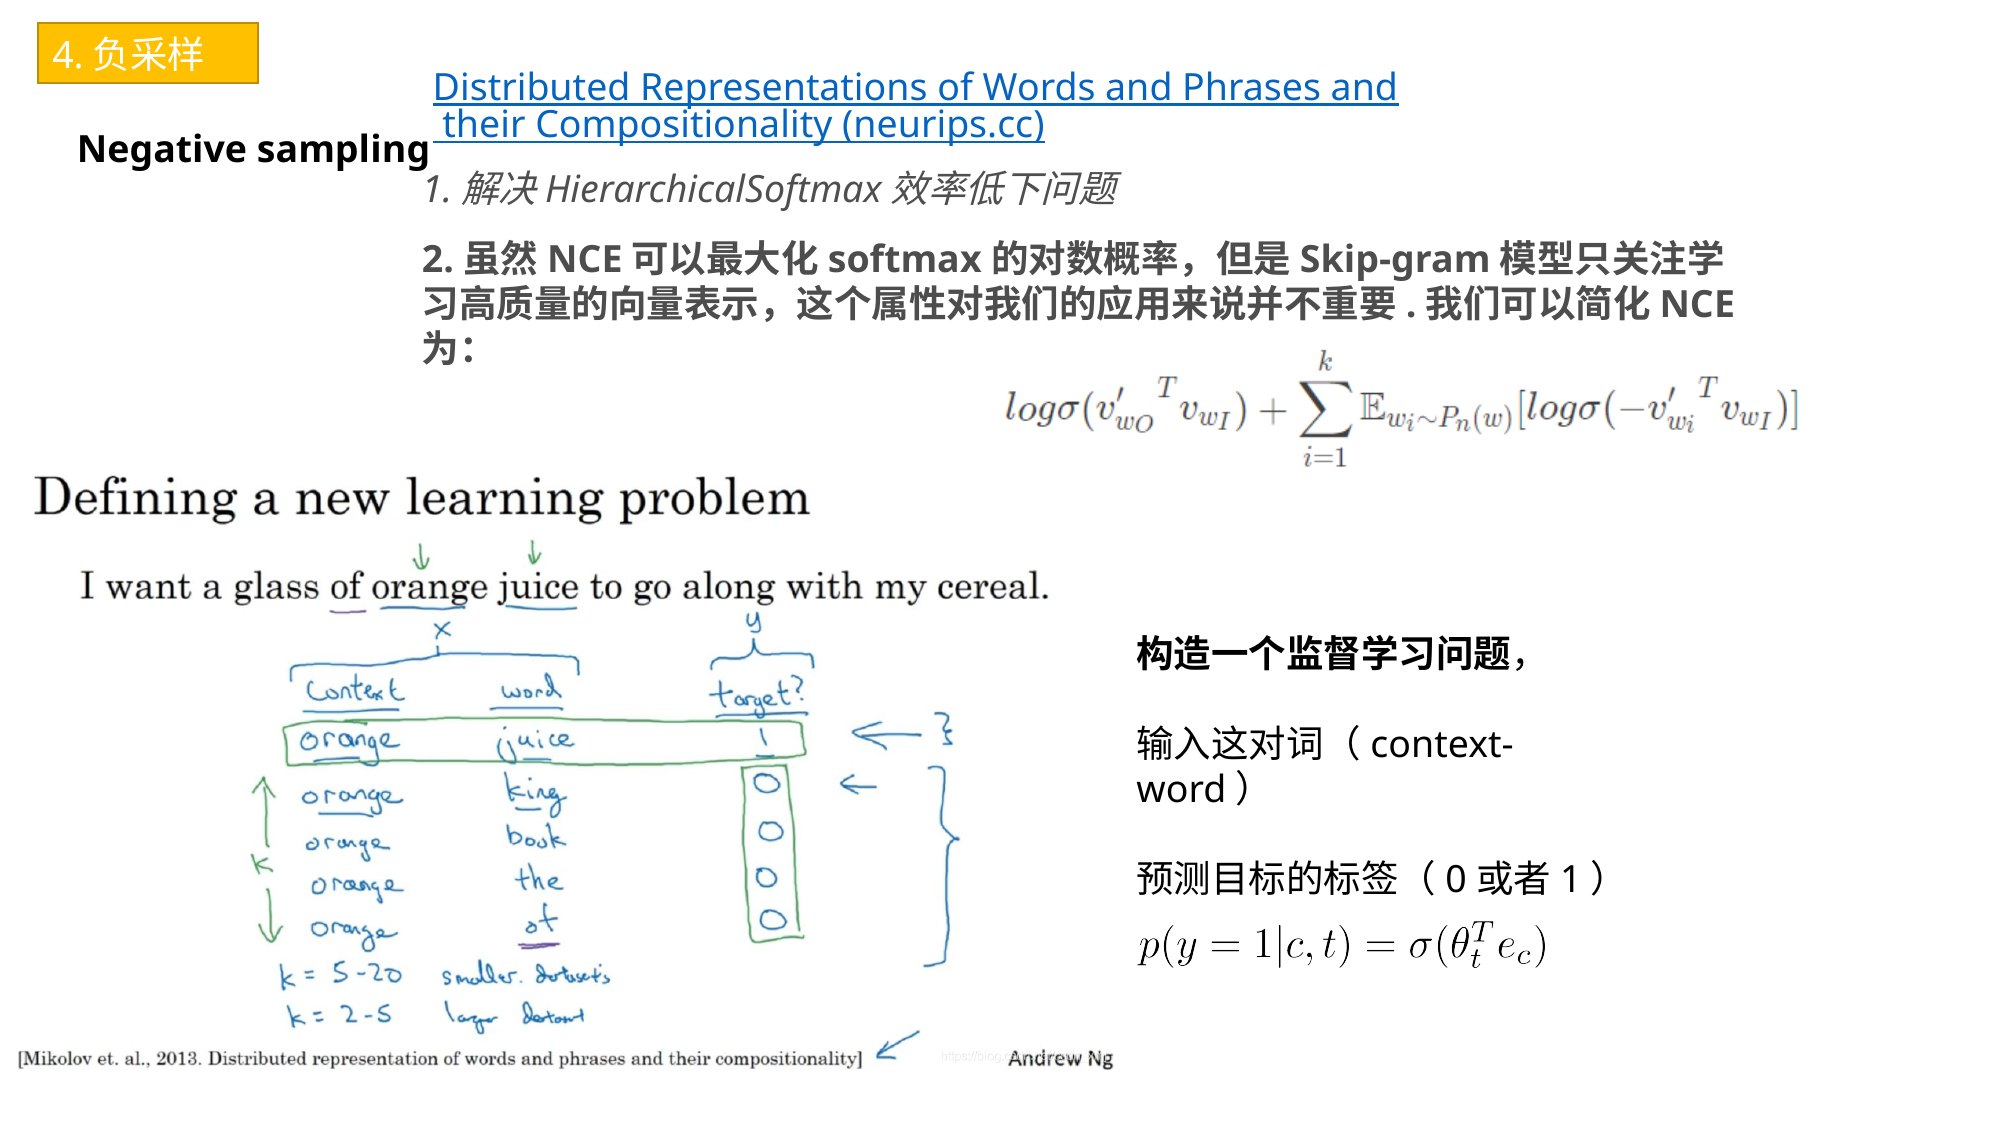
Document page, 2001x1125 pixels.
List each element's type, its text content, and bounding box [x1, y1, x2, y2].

text_box 构造一个监督学习问题， 输入这对词（context-word） 预测目标的标签（0或者1） [1121, 622, 1643, 908]
picture [1137, 921, 1545, 968]
text_box Distributed Representations of Words and Phrases and their Compositionality (neurips.cc) [417, 55, 1418, 122]
text_box Negative sampling [62, 117, 536, 222]
picture [13, 334, 1840, 1070]
text_box 4.负采样 [37, 22, 259, 84]
text_box 1.解决HierarchicalSoftmax效率低下问题 [407, 157, 1168, 218]
text_box 2.虽然NCE可以最大化softmax的对数概率，但是Skip-gram模型只关注学习高质量的向量表示，这个属性对我们的应用来说并不重要.我们可以简化NCE为： [407, 228, 1771, 378]
